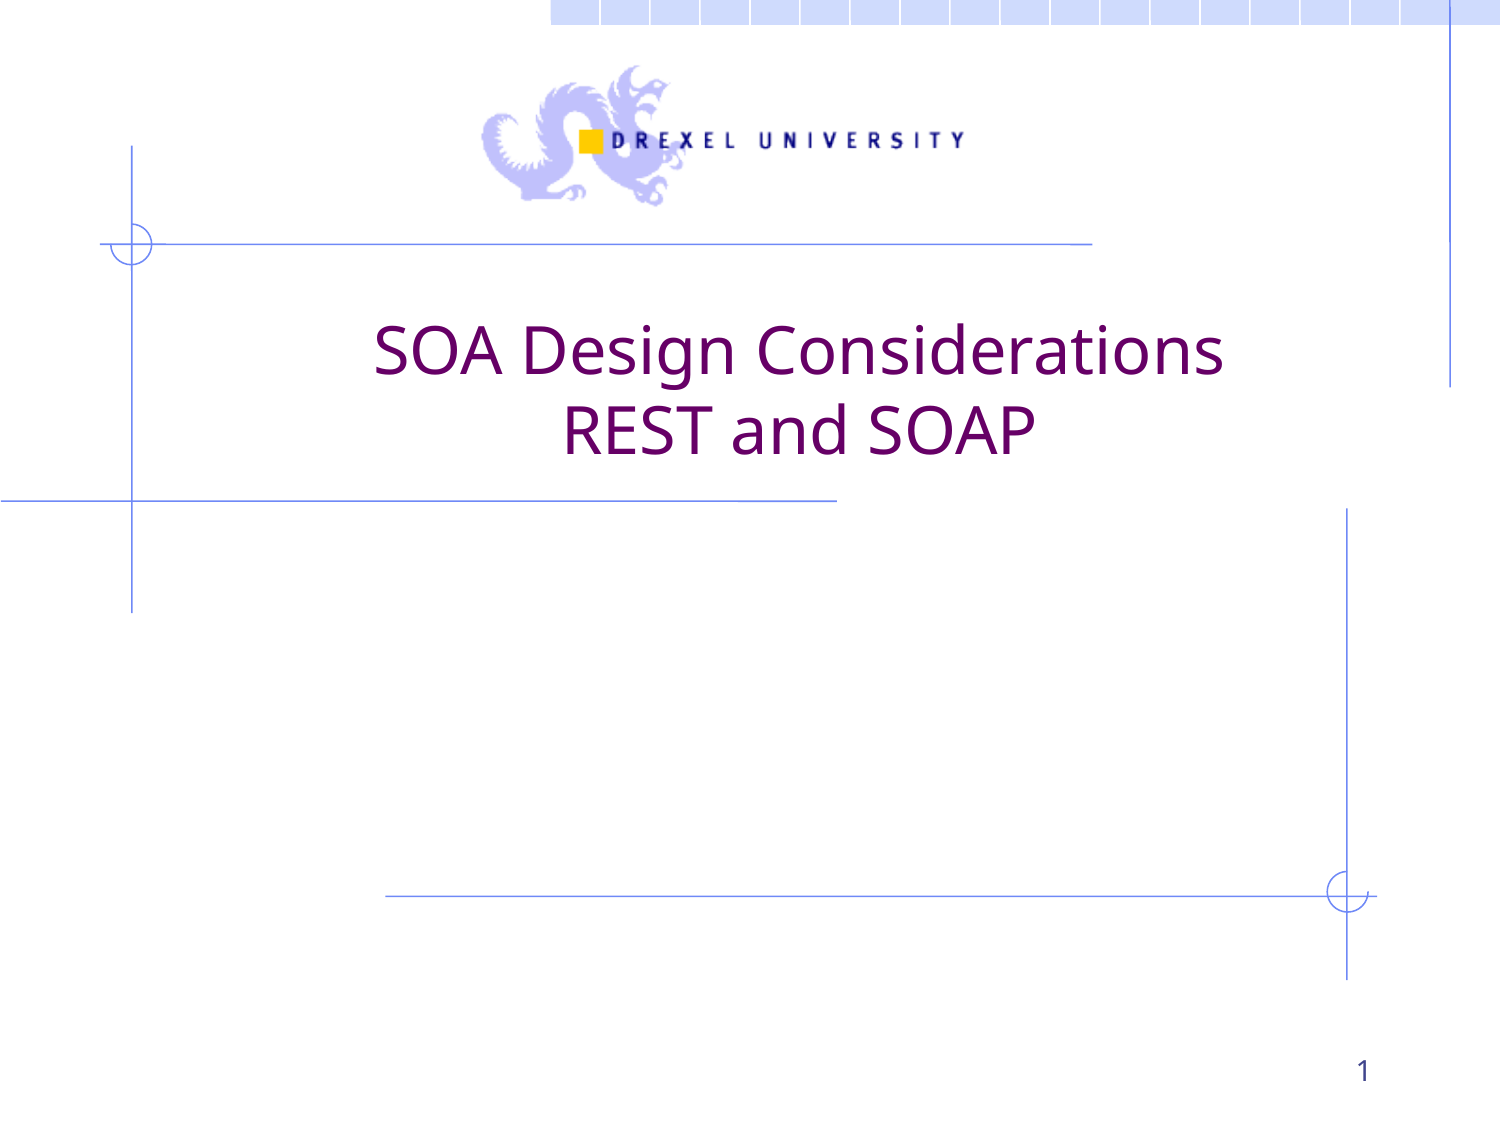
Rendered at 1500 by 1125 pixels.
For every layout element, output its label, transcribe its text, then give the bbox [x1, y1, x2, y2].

title SOA Design Considerations REST and SOAP [162, 287, 1438, 475]
picture [474, 58, 970, 213]
slide_number 1 [1074, 1025, 1388, 1100]
